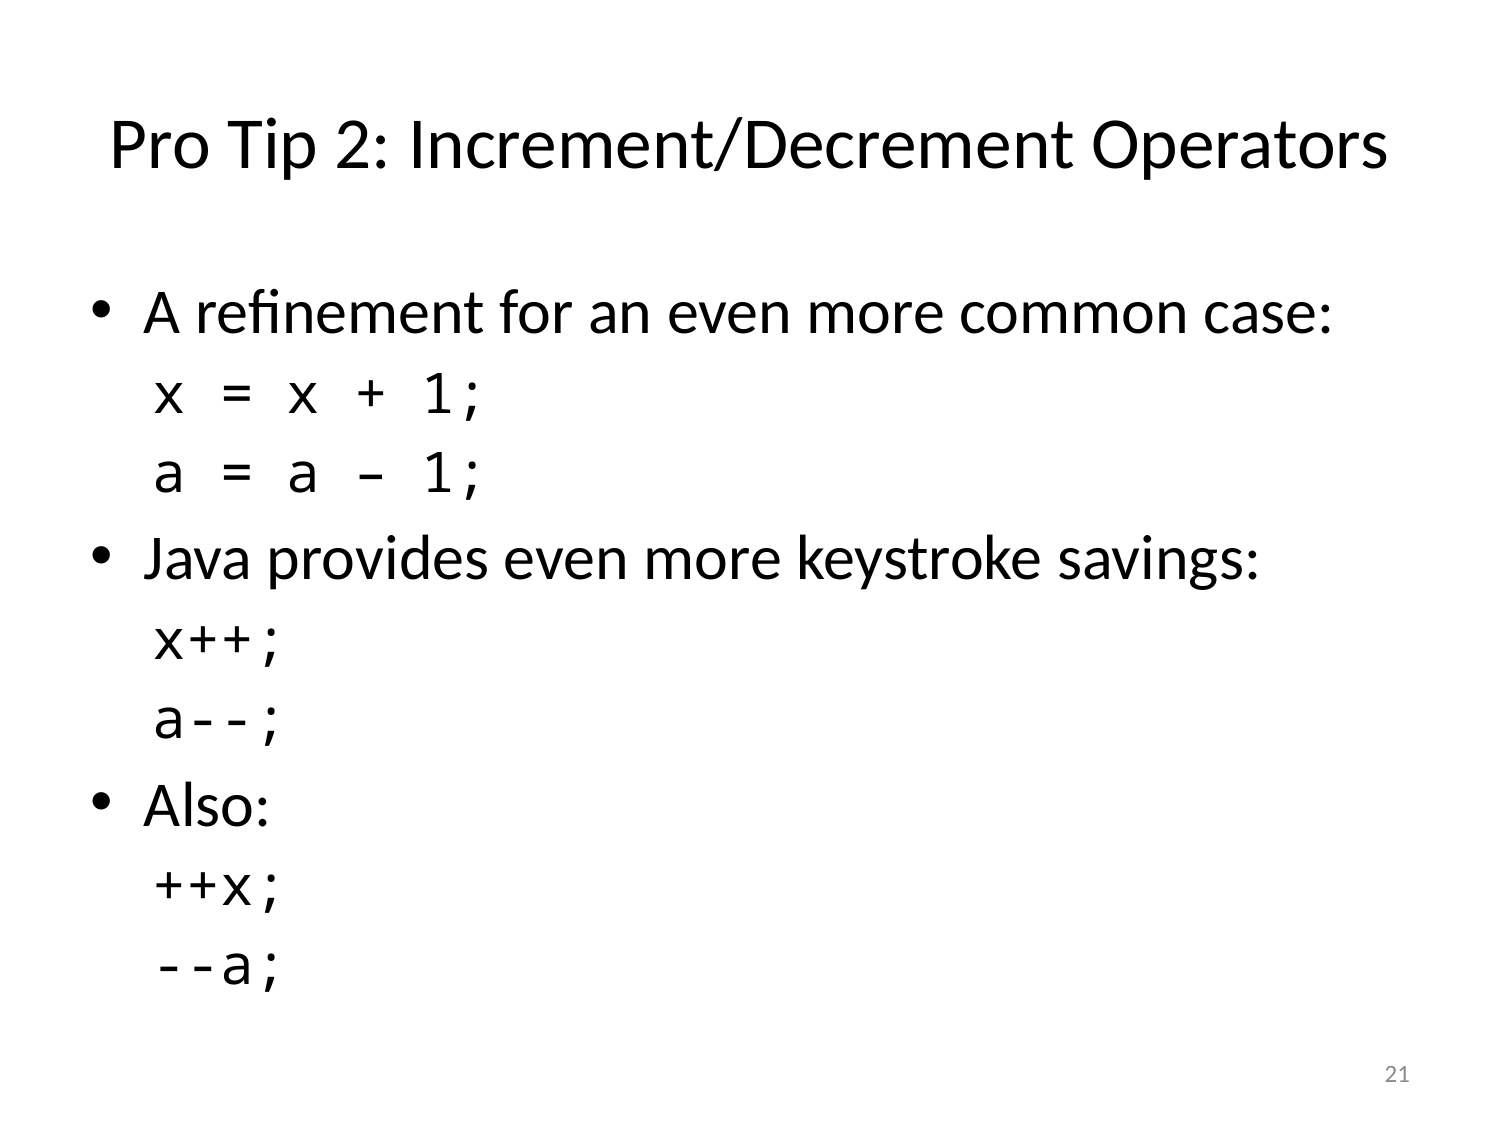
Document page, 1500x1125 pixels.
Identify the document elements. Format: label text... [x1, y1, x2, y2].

title Pro Tip 2: Increment/Decrement Operators [75, 45, 1425, 233]
list A refinement for an even more common case: x = x + 1; a = a – 1; Java provides even more keystroke savings: x++; a--; Also: ++x; --a; [75, 262, 1425, 1005]
slide_number 21 [1074, 1042, 1425, 1103]
